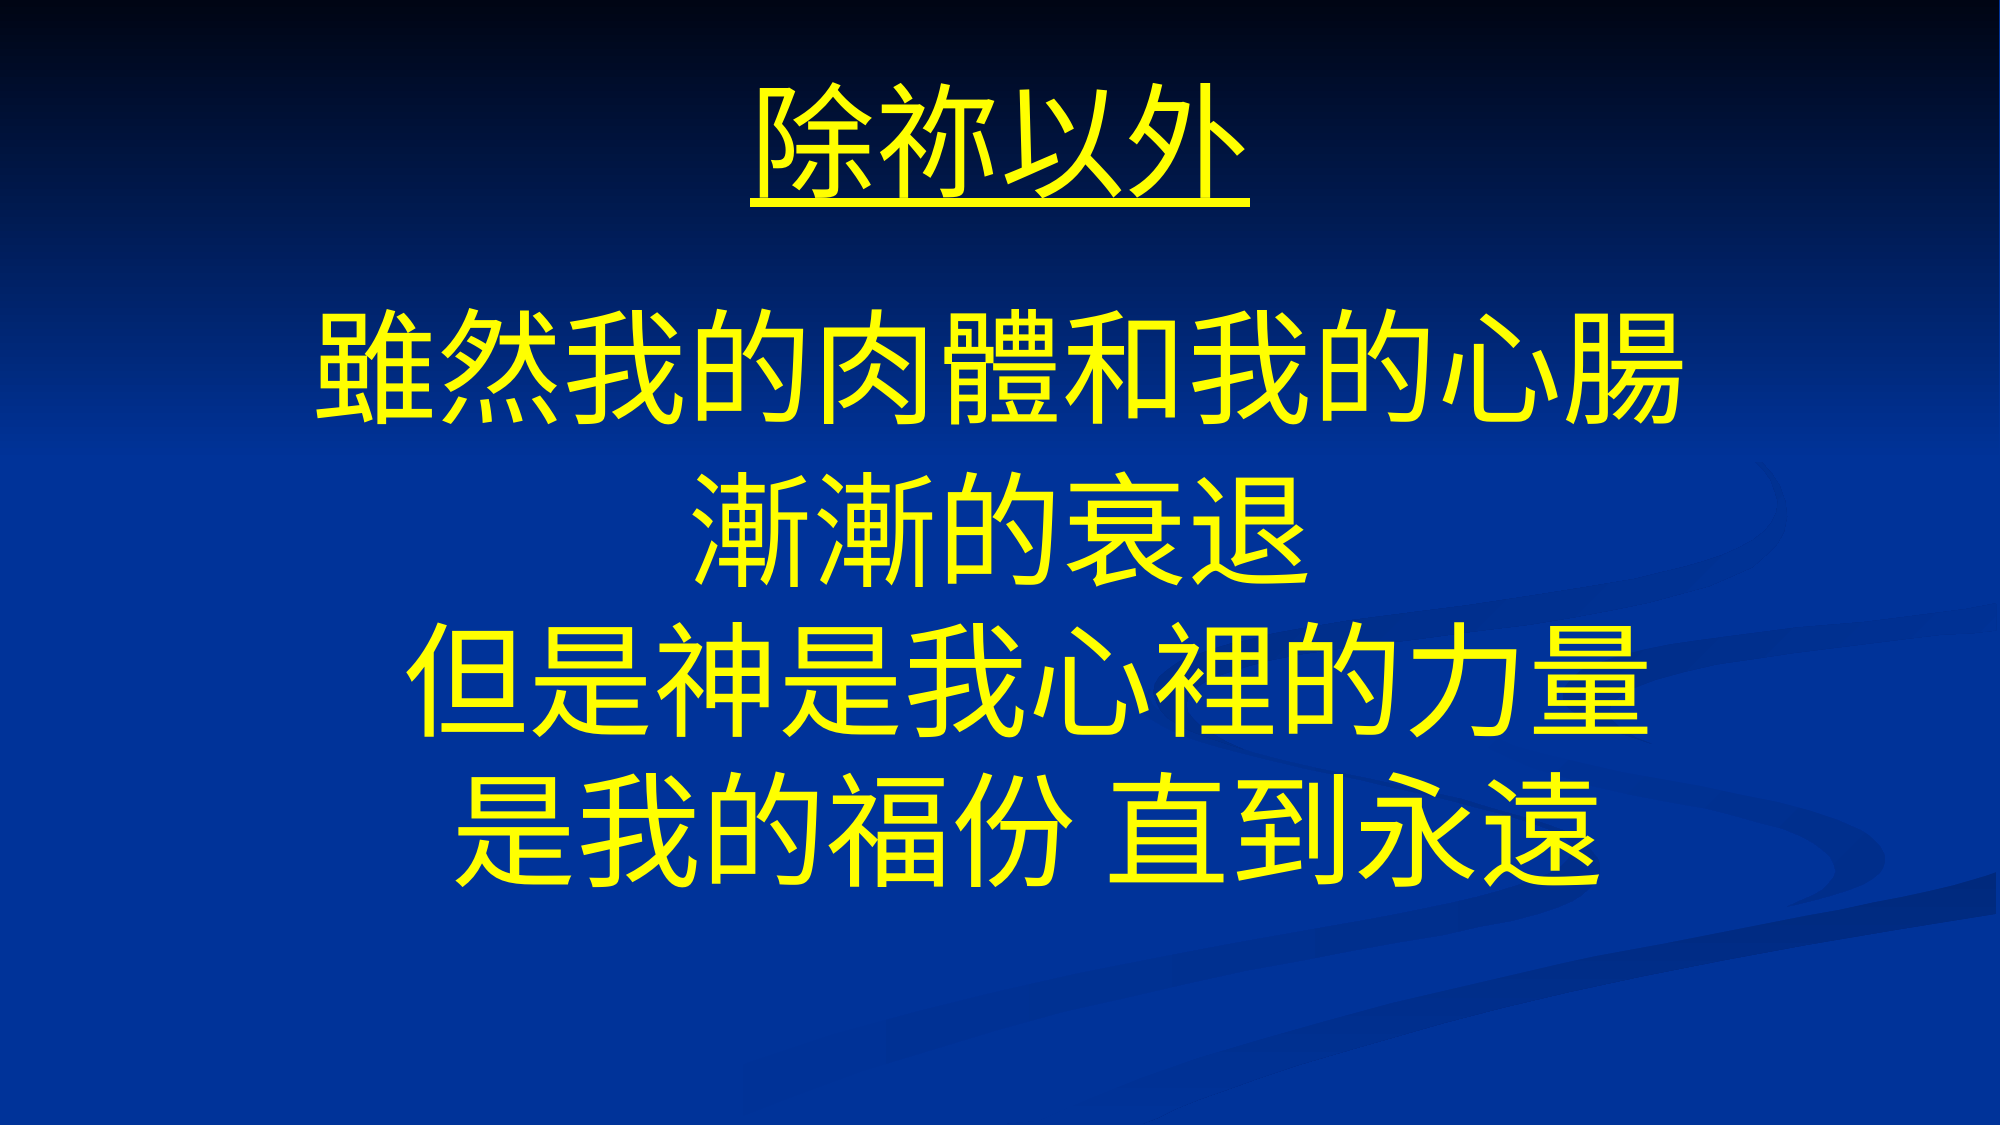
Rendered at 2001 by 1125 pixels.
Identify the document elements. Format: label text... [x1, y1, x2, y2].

title 除祢以外 [99, 45, 1900, 233]
list 雖然我的肉體和我的心腸 漸漸的衰退 但是神是我心裡的力量 是我的福份 直到永遠 [54, 282, 1945, 1025]
